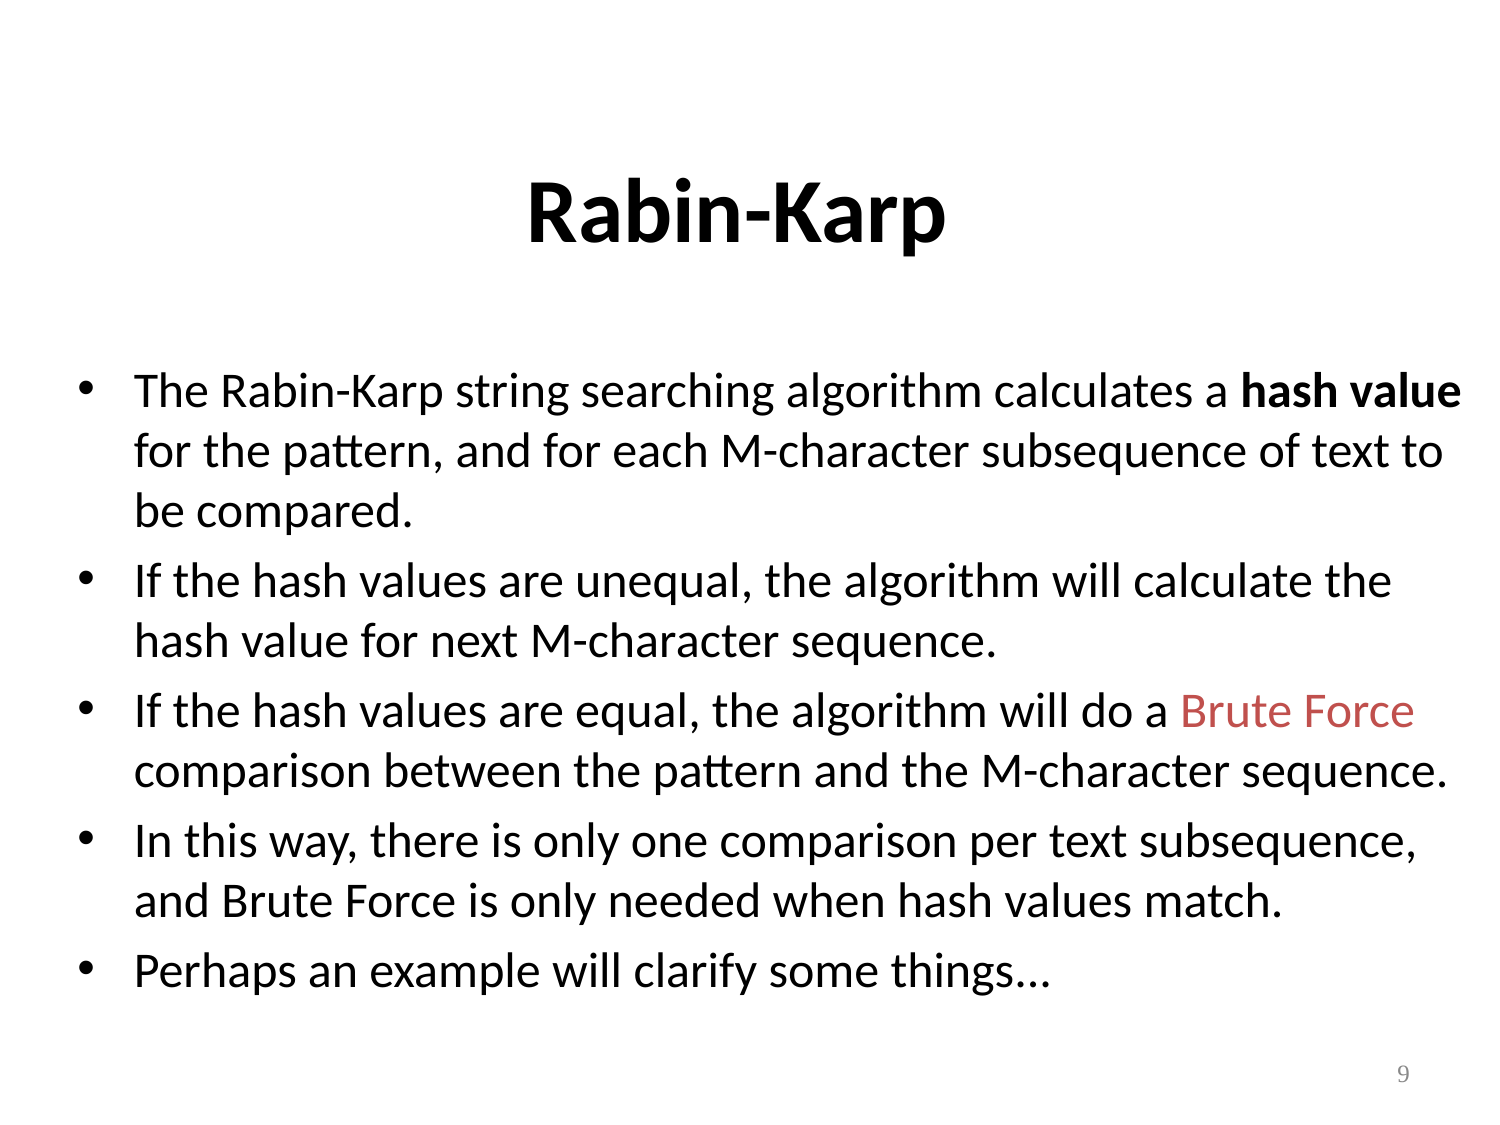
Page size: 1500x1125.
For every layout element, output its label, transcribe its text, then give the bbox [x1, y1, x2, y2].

list The Rabin-Karp string searching algorithm calculates a hash value for the pattern, and for each M-character subsequence of text to be compared. If the hash values are unequal, the algorithm will calculate the hash value for next M-character sequence. If the hash values are equal, the algorithm will do a Brute Force comparison between the pattern and the M-character sequence. In this way, there is only one comparison per text subsequence, and Brute Force is only needed when hash values match. Perhaps an example will clarify some things... [62, 350, 1500, 1025]
title Rabin-Karp [99, 112, 1375, 300]
slide_number 9 [1074, 1042, 1425, 1103]
